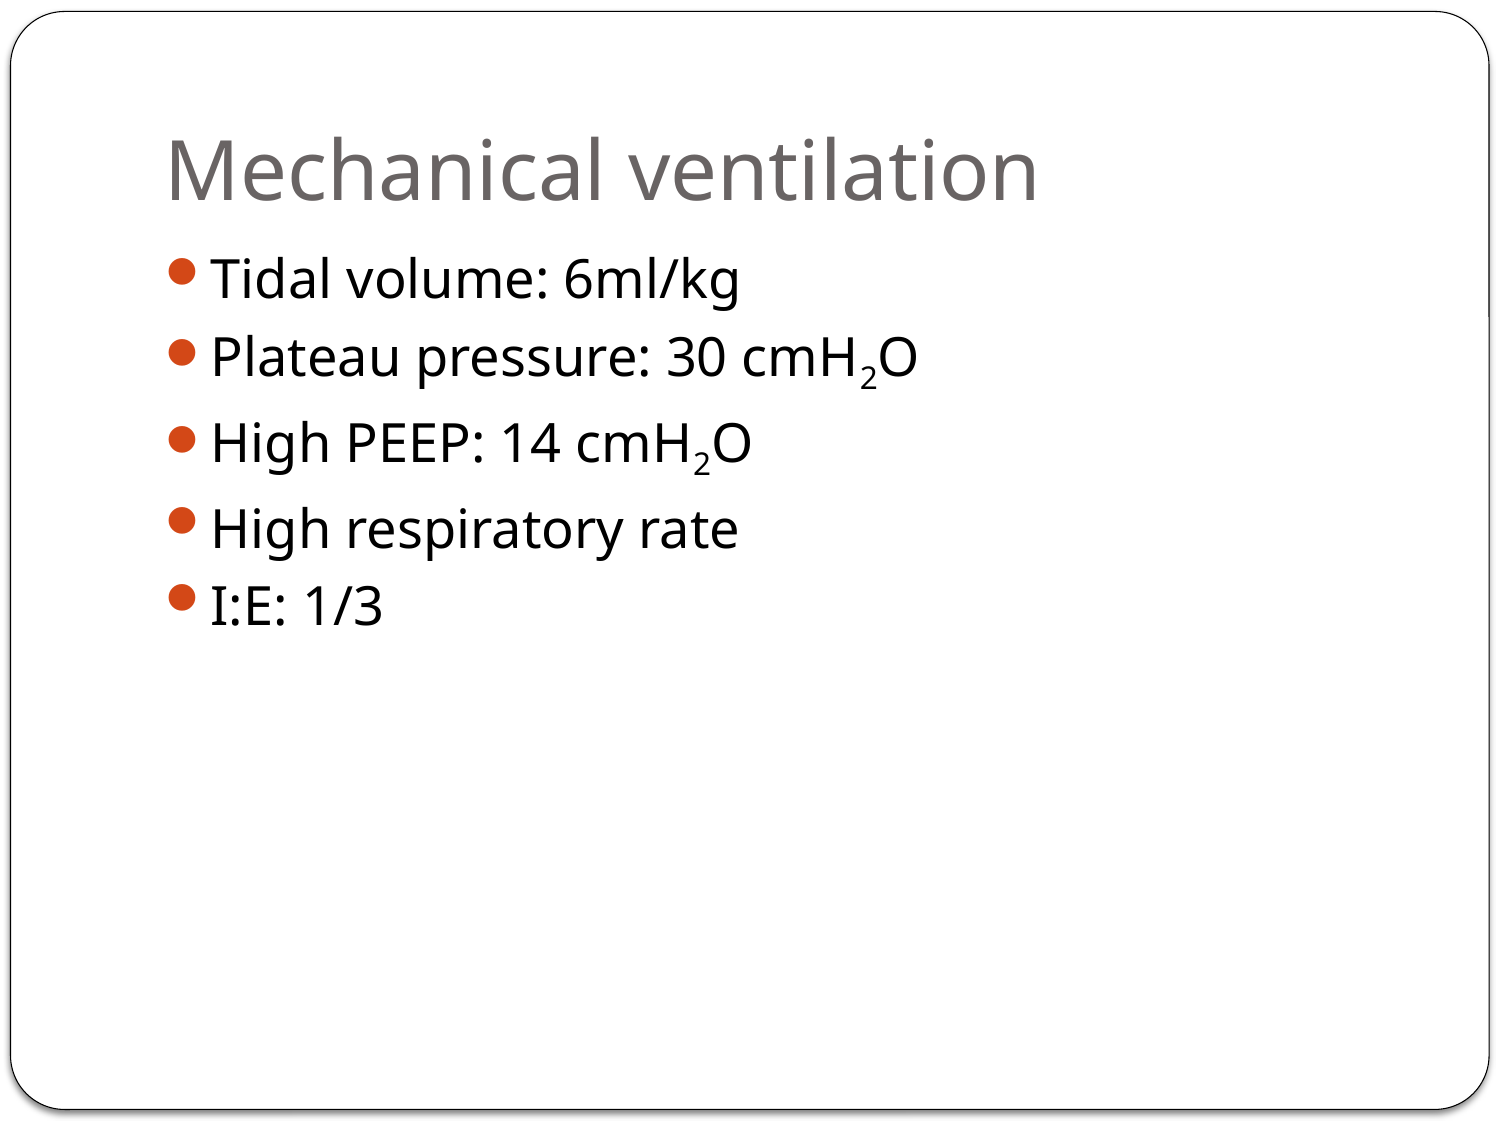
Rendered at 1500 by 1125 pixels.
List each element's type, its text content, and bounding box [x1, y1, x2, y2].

title Mechanical ventilation [150, 45, 1425, 233]
list Tidal volume: 6ml/kg Plateau pressure: 30 cmH2O High PEEP: 14 cmH2O High respiratory rate I:E: 1/3 [150, 237, 1425, 988]
